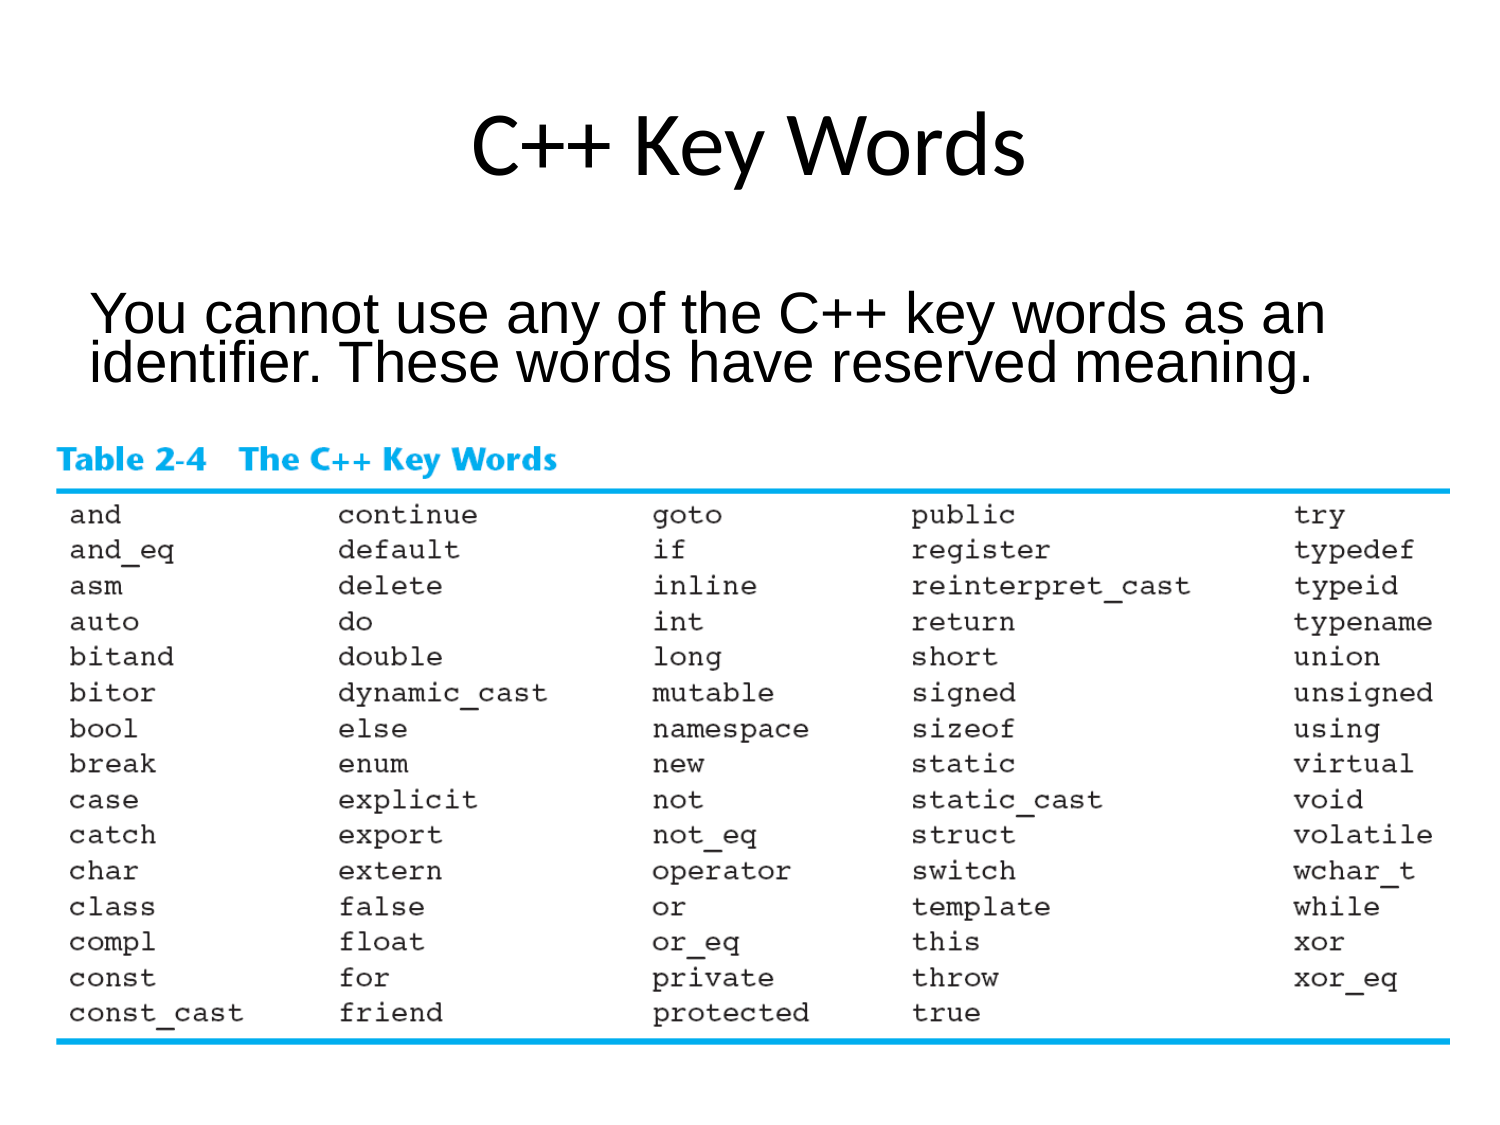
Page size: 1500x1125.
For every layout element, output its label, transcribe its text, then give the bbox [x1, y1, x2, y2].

title C++ Key Words [75, 45, 1425, 233]
text_box You cannot use any of the C++ key words as an identifier. These words have reserved meaning. [74, 287, 1425, 401]
picture [49, 444, 1451, 1051]
